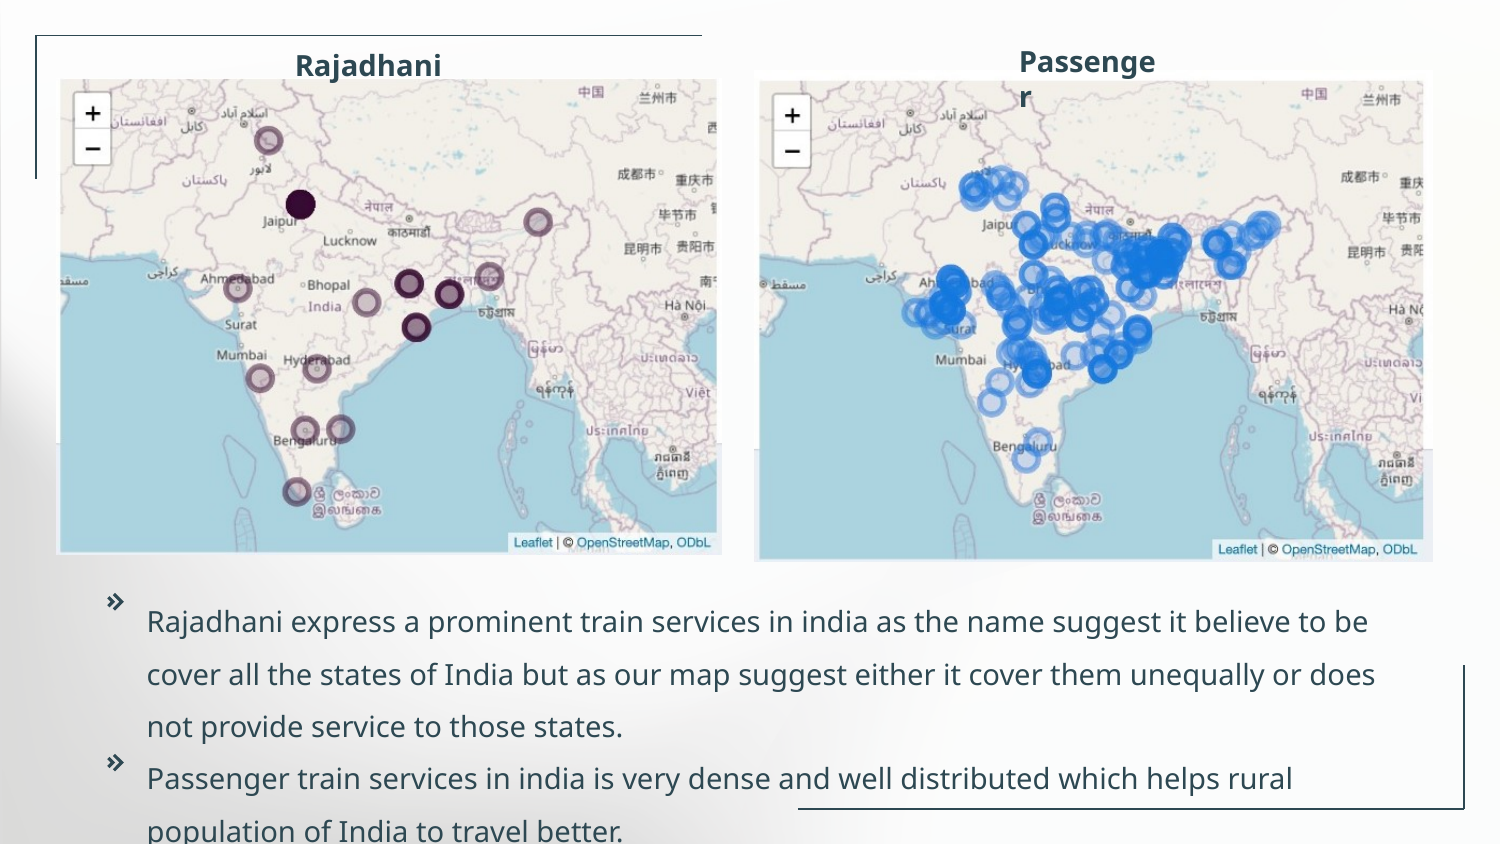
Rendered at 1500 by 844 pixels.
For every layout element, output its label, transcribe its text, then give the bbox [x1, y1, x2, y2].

text_box Rajadhani express a prominent train services in india as the name suggest it believe to be cover all the states of India but as our map suggest either it cover them unequally or does not provide service to those states. Passenger train services in india is very dense and well distributed which helps rural population of India to travel better. [56, 571, 1433, 844]
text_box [107, 592, 125, 611]
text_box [107, 753, 125, 772]
picture [56, 78, 722, 555]
text_box Passenger [1003, 28, 1184, 68]
picture [754, 70, 1434, 563]
text_box Rajadhani [279, 32, 460, 71]
